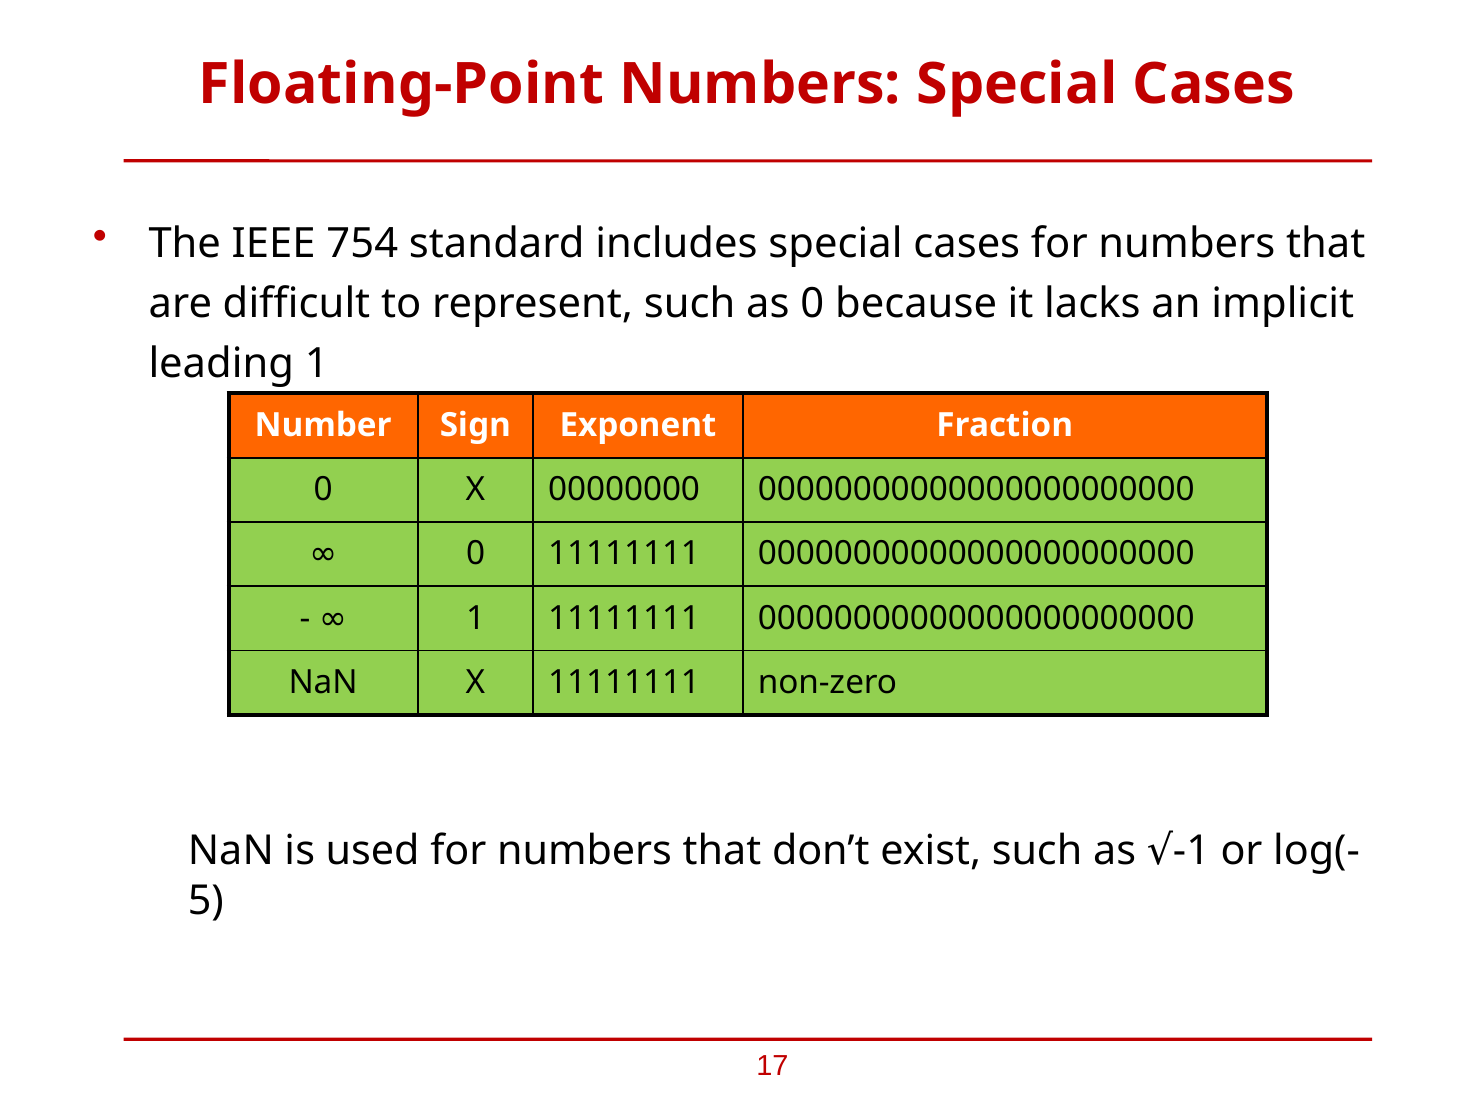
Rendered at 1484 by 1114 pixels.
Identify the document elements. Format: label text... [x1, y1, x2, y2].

table_cell 00000000 [534, 459, 742, 521]
table_header Fraction [744, 395, 1265, 457]
table_header Exponent [534, 395, 742, 457]
table_header Number [231, 395, 417, 457]
table_cell 11111111 [534, 523, 742, 585]
table_cell 00000000000000000000000 [744, 587, 1265, 650]
table_header Sign [419, 395, 532, 457]
table_cell ∞ [231, 523, 417, 585]
list The IEEE 754 standard includes special cases for numbers that are difficult to represent, such as 0 because it lacks an implicit leading 1 [77, 198, 1435, 397]
table_cell X [419, 459, 532, 521]
table_cell 0 [419, 523, 532, 585]
table_cell X [419, 651, 532, 713]
table_cell 1 [419, 587, 532, 650]
table_cell 00000000000000000000000 [744, 459, 1265, 521]
table_cell NaN [231, 651, 417, 713]
table_cell 11111111 [534, 587, 742, 650]
table_cell 11111111 [534, 651, 742, 713]
text_box NaN is used for numbers that don’t exist, such as √-1 or log(-5) [98, 816, 1385, 931]
table_cell 0 [231, 459, 417, 521]
table_cell 00000000000000000000000 [744, 523, 1265, 585]
title Floating-Point Numbers: Special Cases [123, 12, 1373, 149]
table_cell - ∞ [231, 587, 417, 650]
slide_number 17 [642, 1039, 903, 1114]
table_cell non-zero [744, 651, 1265, 713]
